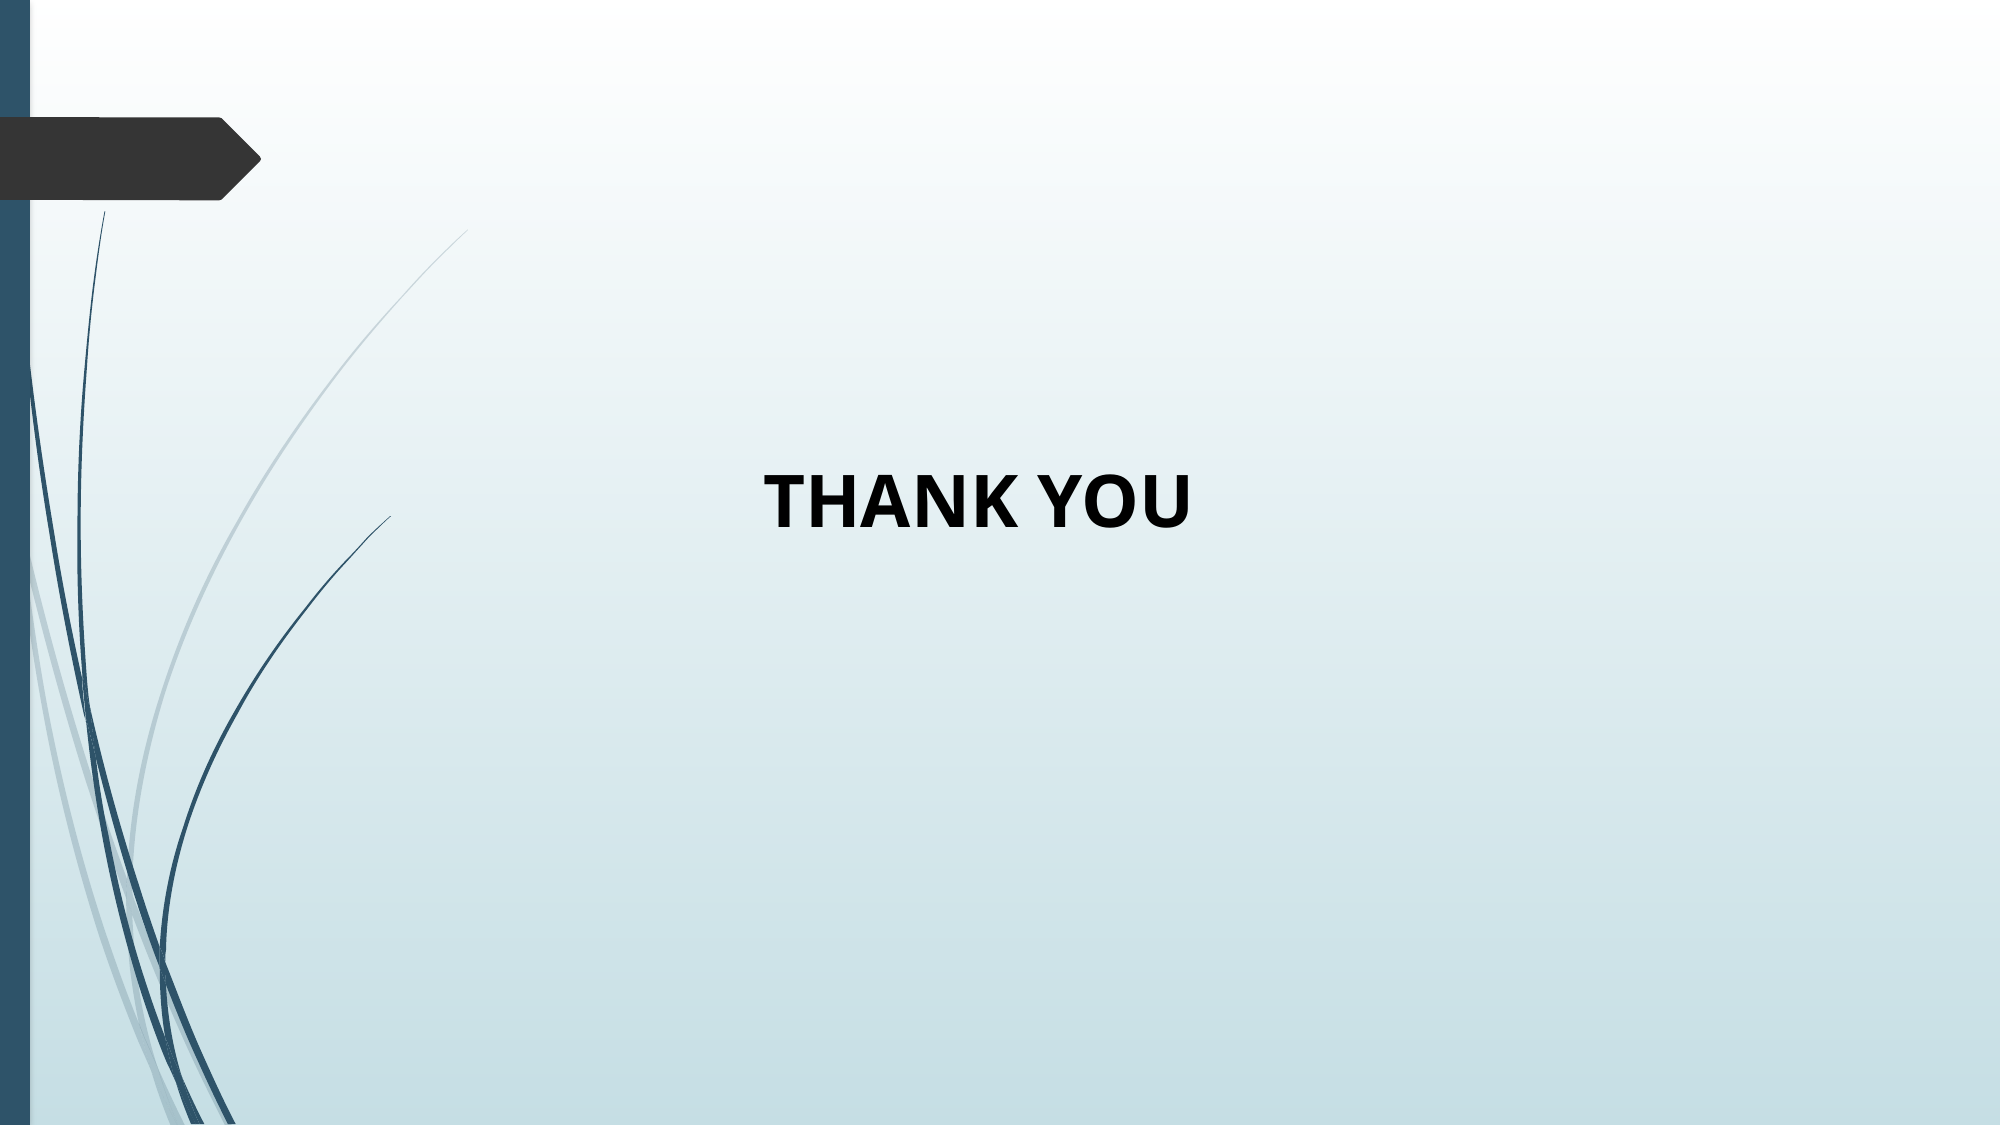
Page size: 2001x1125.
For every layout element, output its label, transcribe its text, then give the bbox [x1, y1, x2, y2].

title THANK YOU [748, 447, 1223, 560]
